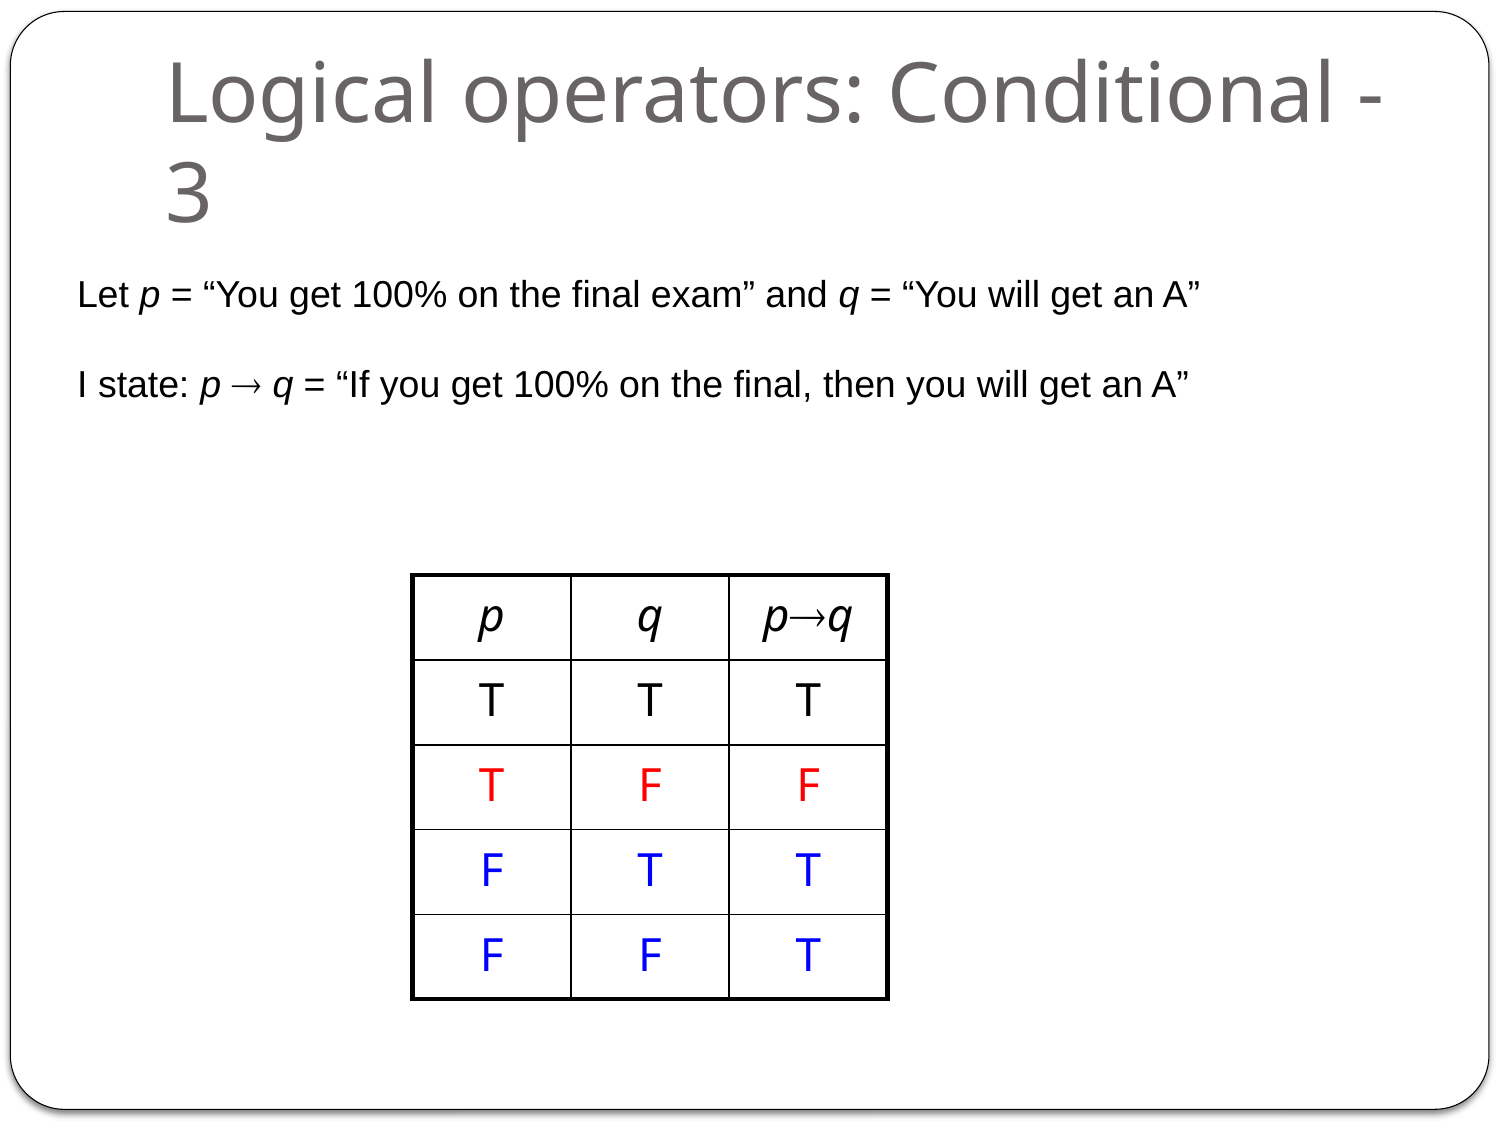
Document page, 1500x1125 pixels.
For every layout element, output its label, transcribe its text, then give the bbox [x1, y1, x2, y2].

table_cell T [730, 830, 885, 914]
table_header pq [730, 577, 885, 659]
table_cell F [730, 746, 885, 829]
text_box Logical operators: Conditional -3 [149, 45, 1425, 233]
table_cell T [730, 661, 885, 744]
table_cell T [572, 830, 728, 914]
table_cell F [572, 746, 728, 829]
table_cell F [415, 830, 570, 914]
table_cell T [730, 915, 885, 997]
table_header p [415, 577, 570, 659]
table_cell T [415, 746, 570, 829]
text_box Let p = “You get 100% on the final exam” and q = “You will get an A” I state: p  q = “If you get 100% on the final, then you will get an A” [62, 262, 1400, 503]
table_header q [572, 577, 728, 659]
table_cell T [572, 661, 728, 744]
table_cell F [415, 915, 570, 997]
table_cell F [572, 915, 728, 997]
table_cell T [415, 661, 570, 744]
